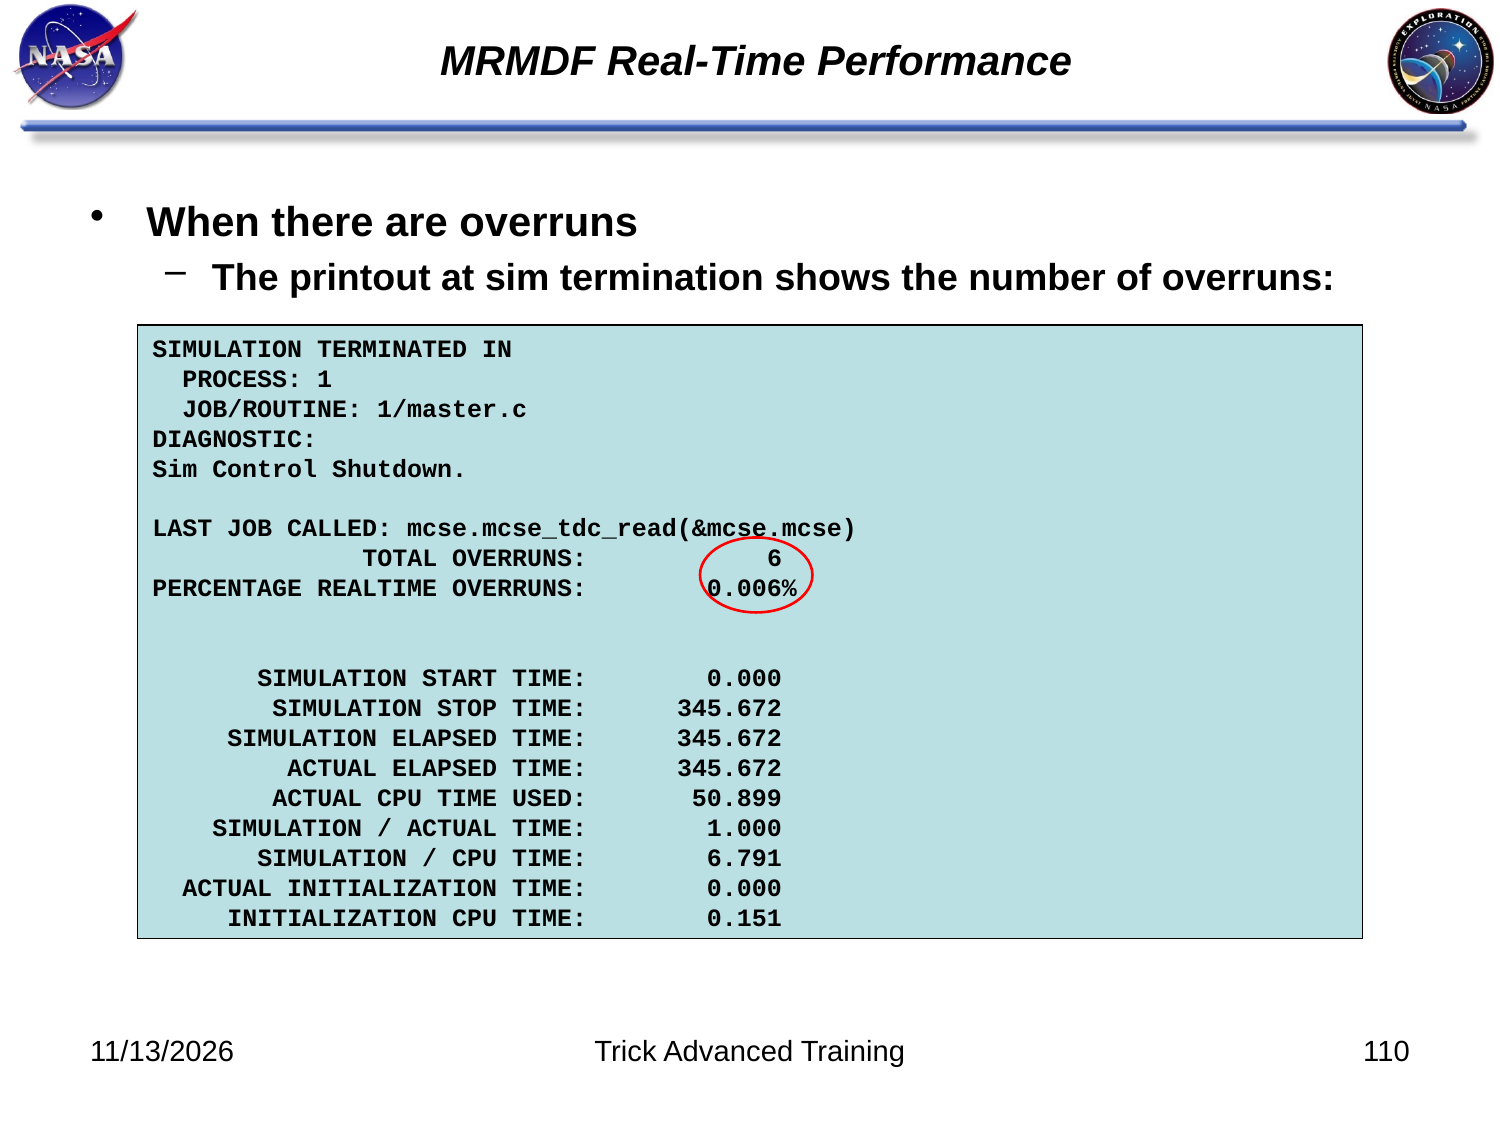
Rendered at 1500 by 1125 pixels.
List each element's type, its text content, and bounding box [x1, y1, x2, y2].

slide_number 110 [1074, 1024, 1426, 1103]
picture [0, 0, 147, 110]
title MRMDF Real-Time Performance [149, 24, 1363, 93]
footer Trick Advanced Training [512, 1024, 988, 1103]
picture [16, 8, 1494, 154]
text_box SIMULATION TERMINATED IN PROCESS: 1 JOB/ROUTINE: 1/master.c DIAGNOSTIC: Sim Control Shutdown. LAST JOB CALLED: mcse.mcse_tdc_read(&mcse.mcse) TOTAL OVERRUNS: 6 PERCENTAGE REALTIME OVERRUNS: 0.006% SIMULATION START TIME: 0.000 SIMULATION STOP TIME: 345.672 SIMULATION ELAPSED TIME: 345.672 ACTUAL ELAPSED TIME: 345.672 ACTUAL CPU TIME USED: 50.899 SIMULATION / ACTUAL TIME: 1.000 SIMULATION / CPU TIME: 6.791 ACTUAL INITIALIZATION TIME: 0.000 INITIALIZATION CPU TIME: 0.151 [137, 324, 1363, 939]
list When there are overruns The printout at sim termination shows the number of overruns: [74, 187, 1426, 1006]
text_box [699, 537, 813, 613]
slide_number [74, 1024, 426, 1103]
